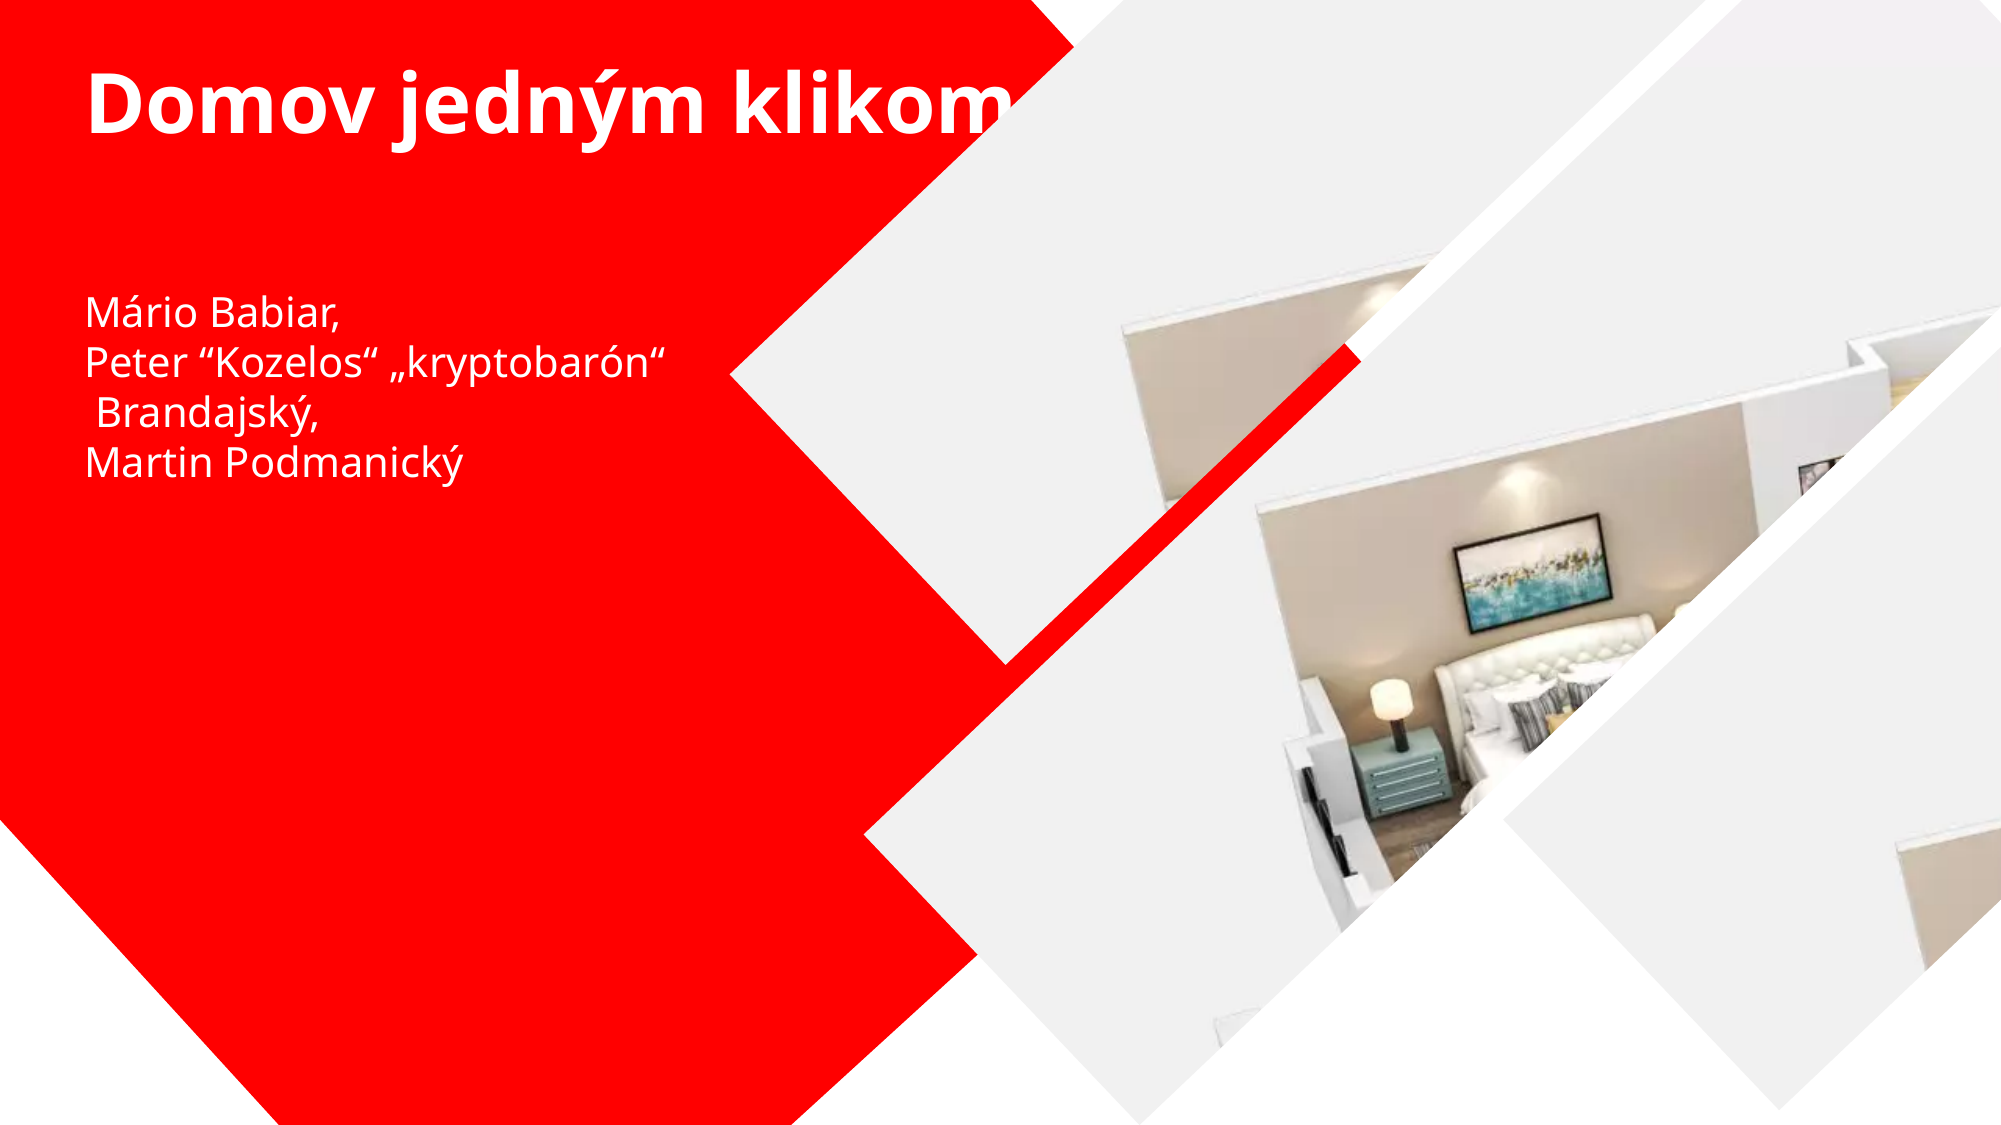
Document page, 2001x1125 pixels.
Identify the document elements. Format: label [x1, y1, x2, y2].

text_box [0, 0, 1659, 1124]
picture [1659, 346, 2001, 1111]
text_box [732, 0, 2000, 866]
